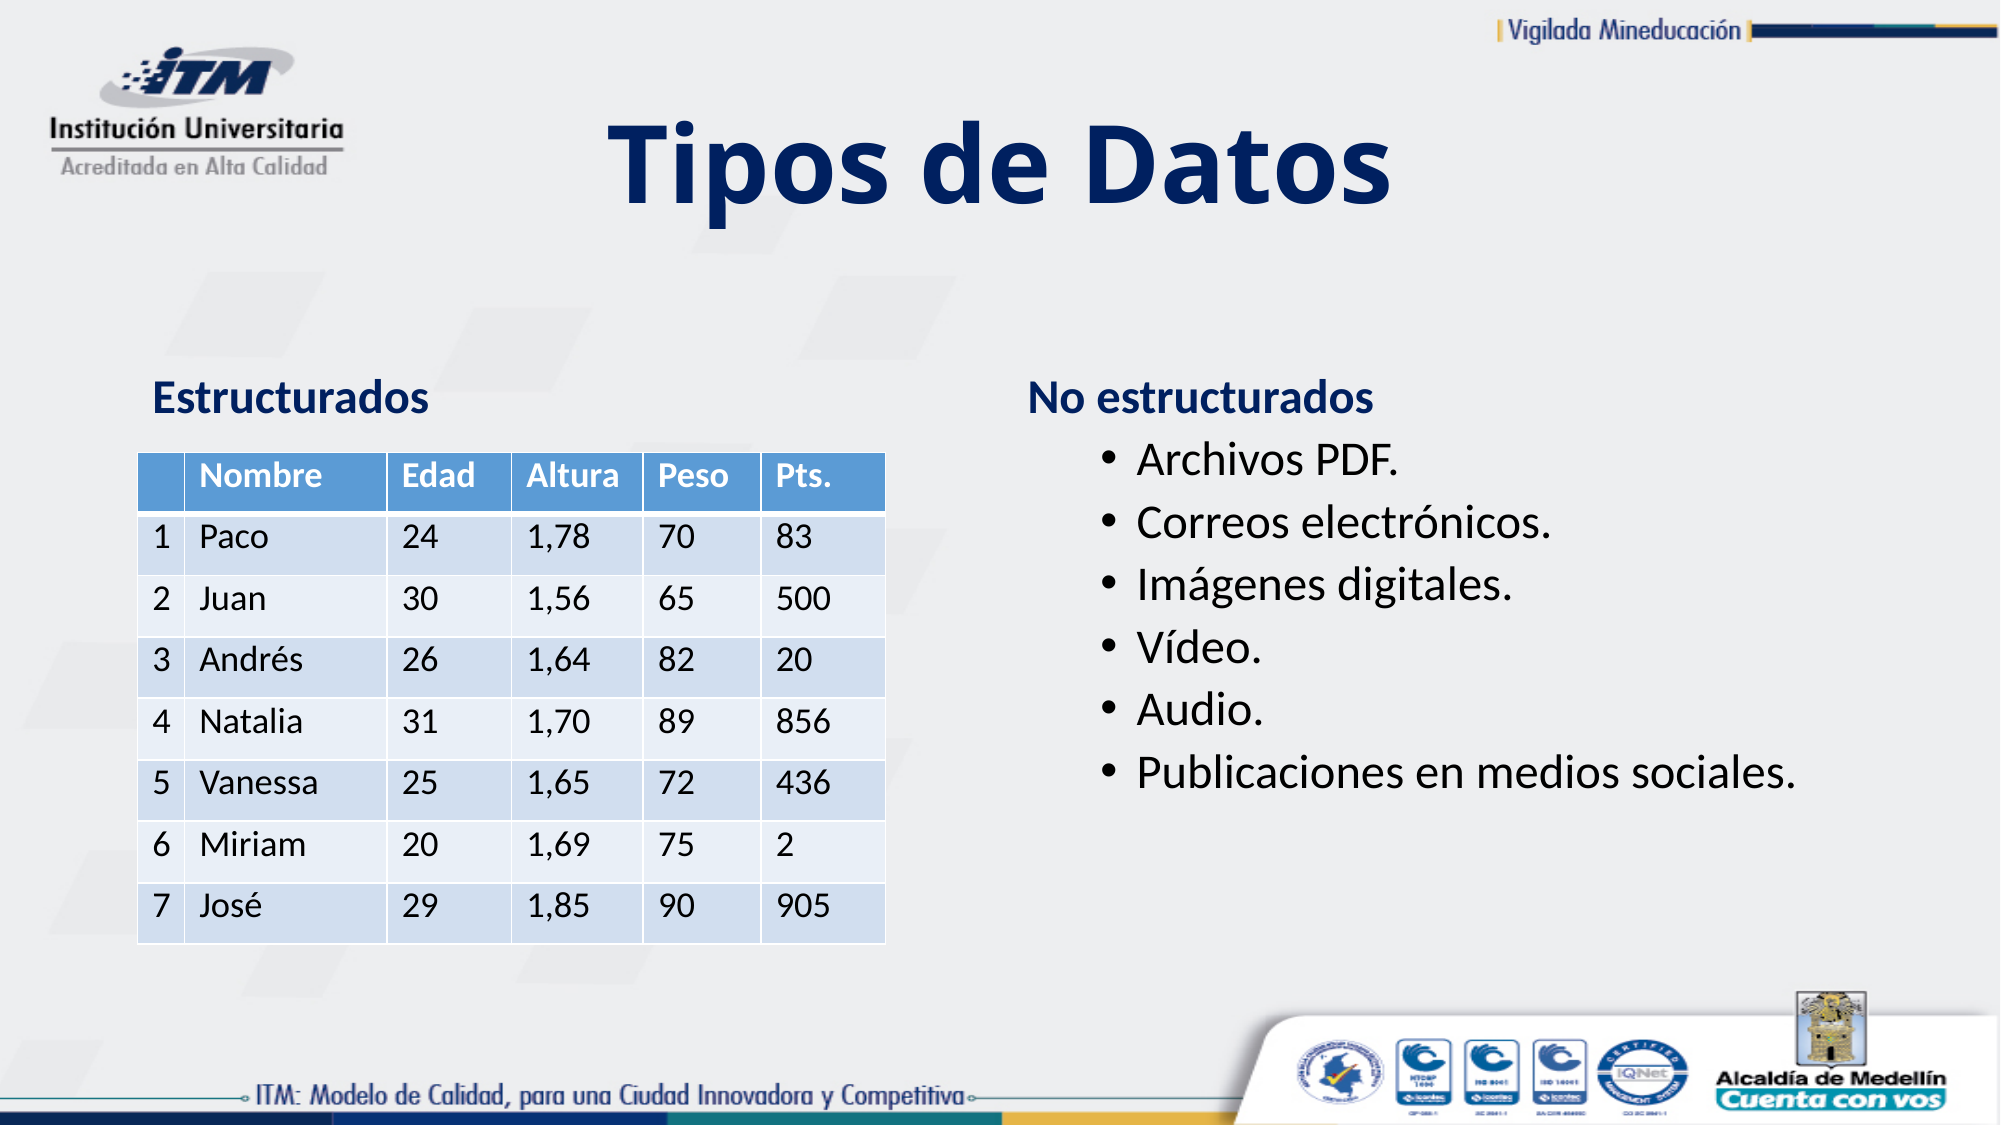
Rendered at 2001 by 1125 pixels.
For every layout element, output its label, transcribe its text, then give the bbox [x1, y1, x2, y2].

table_cell 30 [388, 576, 511, 636]
table_header Pts. [762, 453, 885, 511]
table_cell 1,64 [512, 638, 642, 697]
table_cell 1,56 [512, 576, 642, 636]
table_cell 20 [388, 822, 511, 882]
table_cell 83 [762, 517, 885, 575]
table_cell 26 [388, 638, 511, 697]
table_header Peso [644, 453, 760, 511]
table_cell Natalia [185, 699, 386, 759]
table_cell 31 [388, 699, 511, 759]
table_header [138, 453, 184, 511]
table_cell Juan [185, 576, 386, 636]
table_cell Miriam [185, 822, 386, 882]
table_cell 65 [644, 576, 760, 636]
table_cell 6 [138, 822, 184, 882]
table_cell 90 [644, 884, 760, 943]
table_cell 75 [644, 822, 760, 882]
title Tipos de Datos [137, 59, 1863, 278]
table_cell 436 [762, 761, 885, 820]
table_header Edad [388, 453, 511, 511]
table_cell 5 [138, 761, 184, 820]
table_cell 25 [388, 761, 511, 820]
table_cell Vanessa [185, 761, 386, 820]
table_cell Paco [185, 517, 386, 575]
table_cell 7 [138, 884, 184, 943]
table_cell 4 [138, 699, 184, 759]
table_cell 1,78 [512, 517, 642, 575]
table_header Altura [512, 453, 642, 511]
table_cell José [185, 884, 386, 943]
table_cell 72 [644, 761, 760, 820]
table_cell 1,65 [512, 761, 642, 820]
table_cell 89 [644, 699, 760, 759]
table_cell 24 [388, 517, 511, 575]
table_cell 29 [388, 884, 511, 943]
list Estructurados [137, 363, 988, 1078]
table_cell 500 [762, 576, 885, 636]
table_cell 3 [138, 638, 184, 697]
table_cell 1,69 [512, 822, 642, 882]
table_header Nombre [185, 453, 386, 511]
table_cell 1 [138, 517, 184, 575]
table_cell 1,85 [512, 884, 642, 943]
table_cell 1,70 [512, 699, 642, 759]
table_cell 82 [644, 638, 760, 697]
table_cell 70 [644, 517, 760, 575]
table_cell 856 [762, 699, 885, 759]
list No estructurados Archivos PDF. Correos electrónicos. Imágenes digitales. Vídeo. Audio. Publicaciones en medios sociales. [1012, 363, 1863, 1078]
table_cell 905 [762, 884, 885, 943]
table_cell Andrés [185, 638, 386, 697]
picture [0, 0, 2001, 1125]
table_cell 20 [762, 638, 885, 697]
table_cell 2 [762, 822, 885, 882]
table_cell 2 [138, 576, 184, 636]
